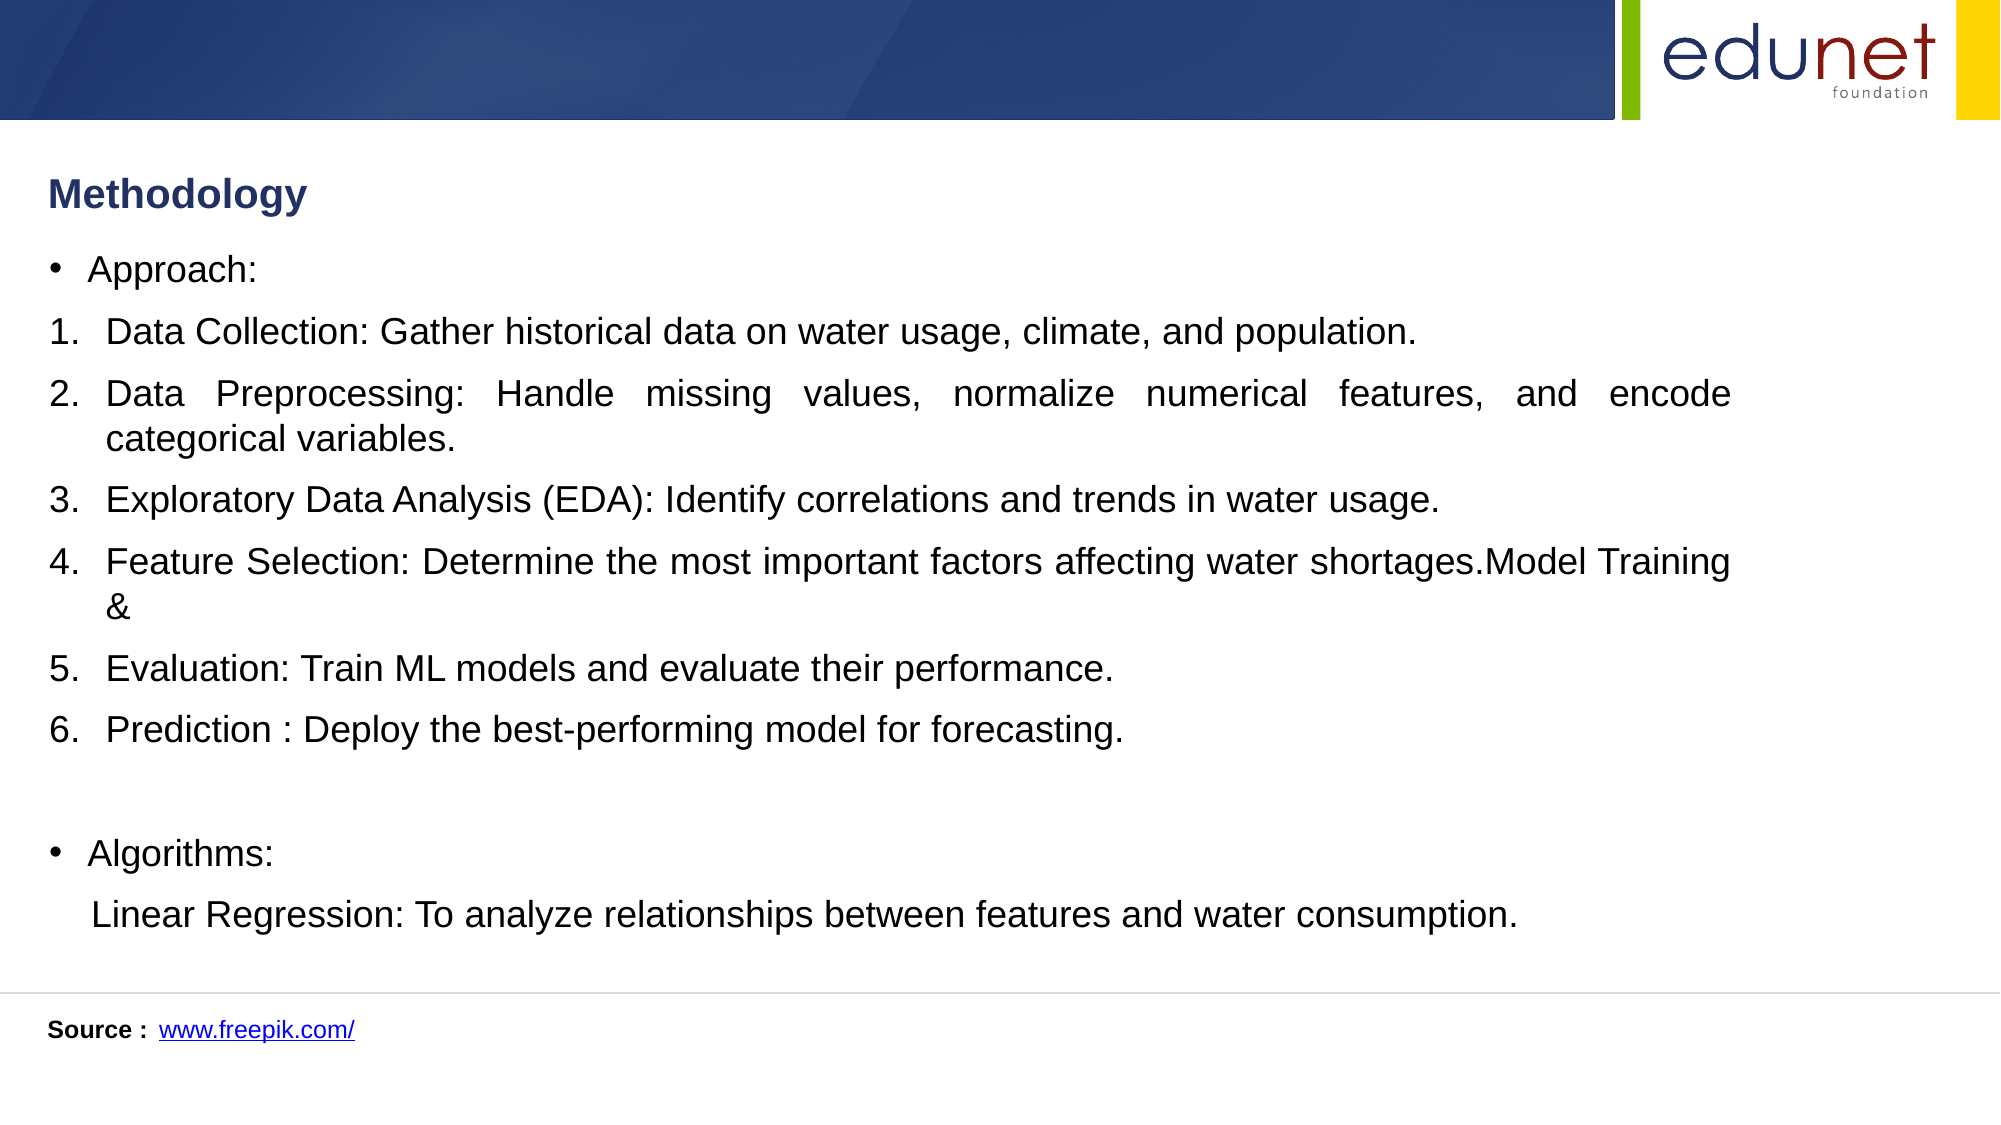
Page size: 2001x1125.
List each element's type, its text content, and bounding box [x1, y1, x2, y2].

picture [1652, 12, 1948, 108]
text_box Approach: Data Collection: Gather historical data on water usage, climate, and population. Data Preprocessing: Handle missing values, normalize numerical features, and encode categorical variables. Exploratory Data Analysis (EDA): Identify correlations and trends in water usage. Feature Selection: Determine the most important factors affecting water shortages.Model Training & Evaluation: Train ML models and evaluate their performance. Prediction : Deploy the best-performing model for forecasting. Algorithms: Linear Regression: To analyze relationships between features and water consumption. [34, 238, 1747, 992]
text_box Source : [32, 1006, 144, 1052]
text_box Approach: Data Collection: Gather historical data on water usage, climate, and population. Data Preprocessing: Handle missing values, normalize numerical features, and encode categorical variables. Exploratory Data Analysis (EDA): Identify correlations and trends in water usage. Feature Selection: Determine the most important factors affecting water shortages.Model Training & Evaluation: Train ML models and evaluate their performance. Prediction : Deploy the best-performing model for forecasting. Algorithms: Linear Regression: To analyze relationships between features and water consumption. [34, 1005, 1747, 1125]
text_box Methodology [33, 159, 1002, 225]
text_box www.freepik.com/ [144, 1006, 447, 1052]
